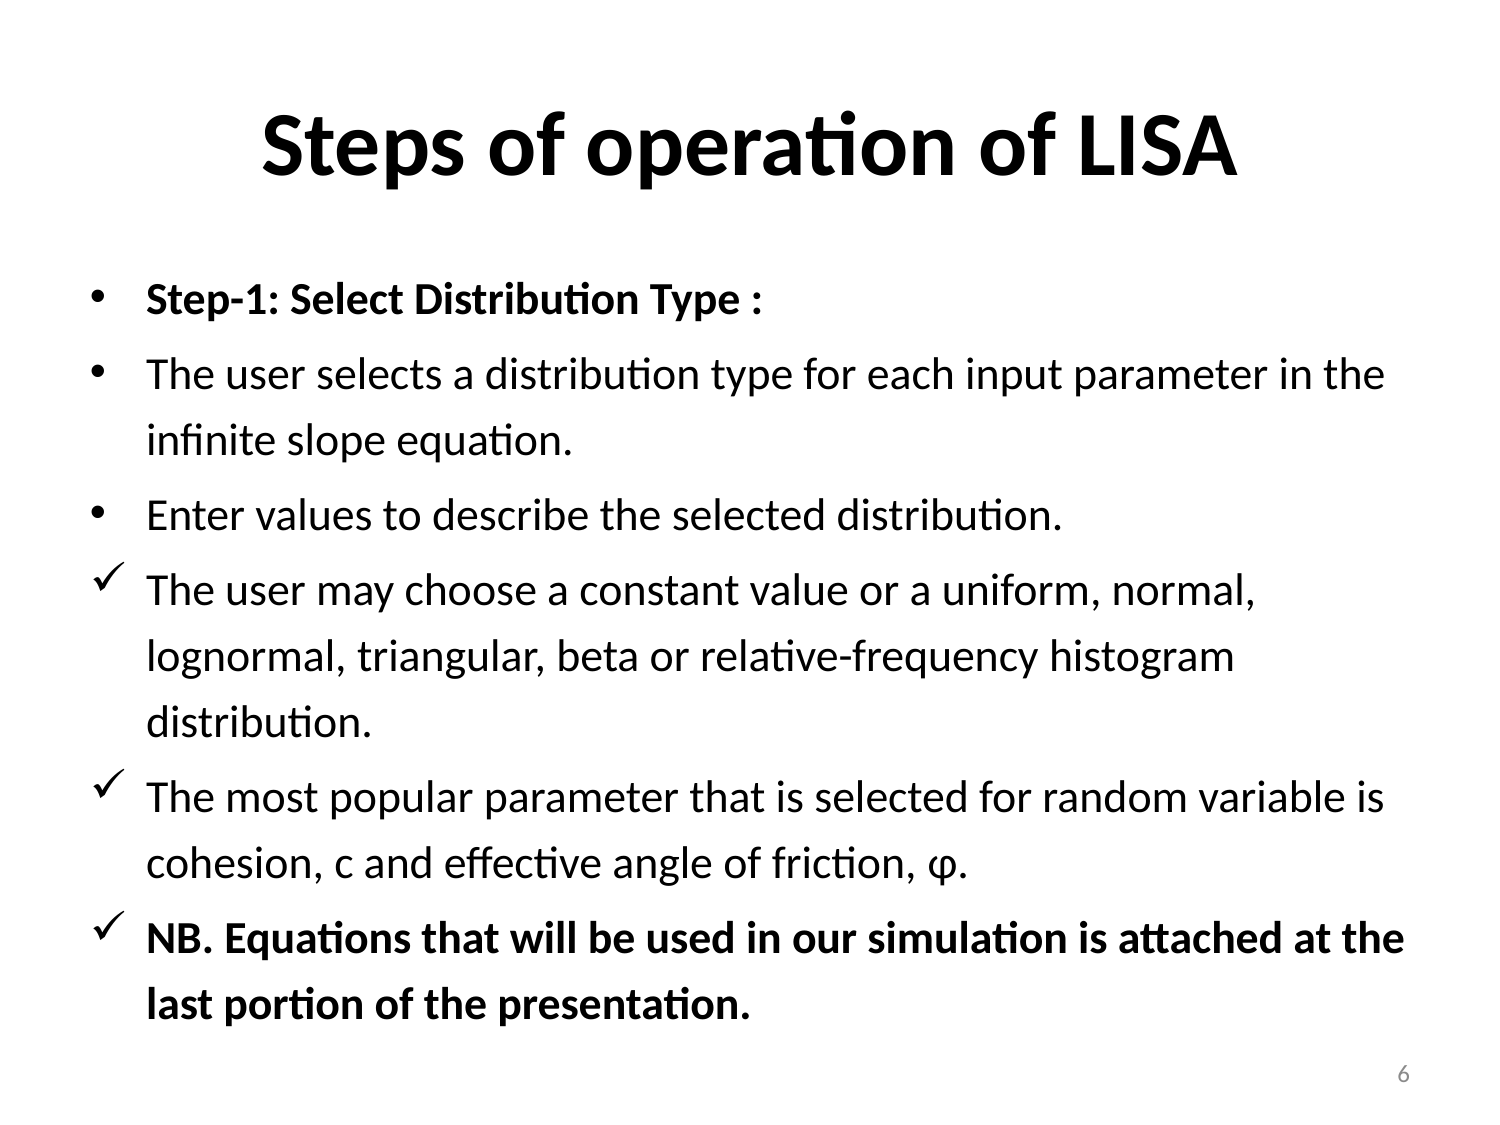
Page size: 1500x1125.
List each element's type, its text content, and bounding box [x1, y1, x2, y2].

text_box Steps of operation of LISA [75, 45, 1425, 233]
text_box Step-1: Select Distribution Type : The user selects a distribution type for each input parameter in the infinite slope equation. Enter values to describe the selected distribution. The user may choose a constant value or a uniform, normal, lognormal, triangular, beta or relative-frequency histogram distribution. The most popular parameter that is selected for random variable is cohesion, c and effective angle of friction, φ. NB. Equations that will be used in our simulation is attached at the last portion of the presentation. [75, 249, 1425, 1075]
text_box <number> [1074, 1042, 1425, 1103]
